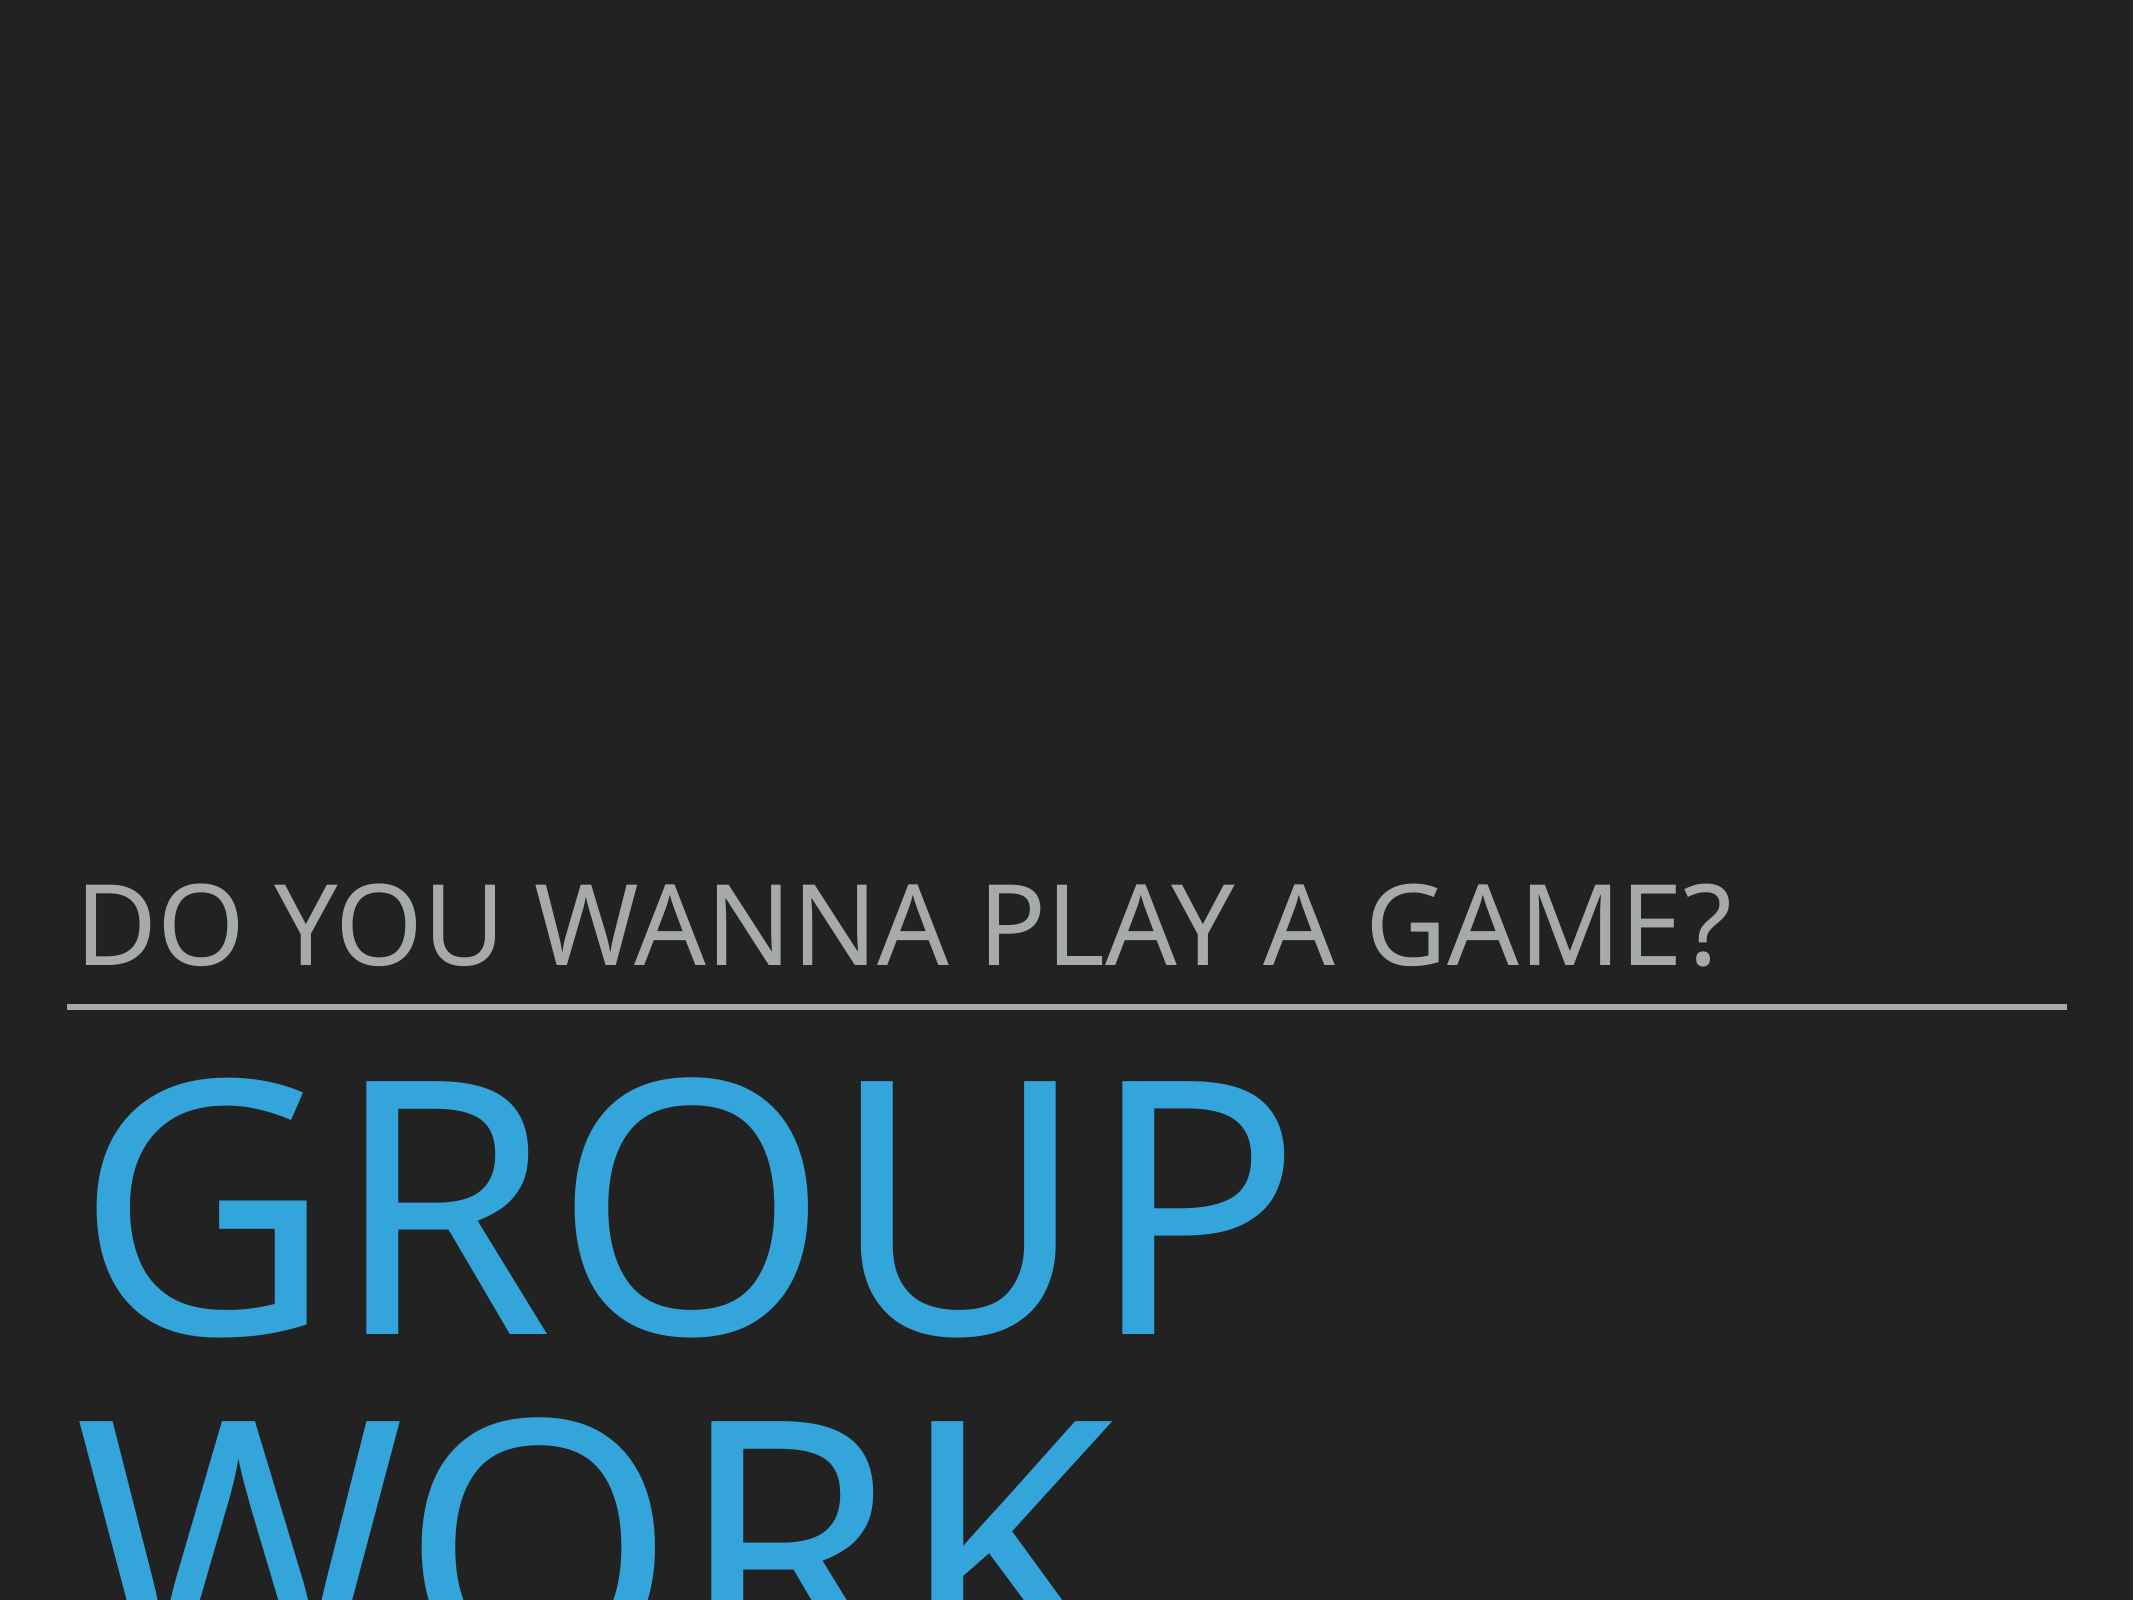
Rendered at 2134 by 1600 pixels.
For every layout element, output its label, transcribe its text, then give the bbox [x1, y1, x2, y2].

subtitle Do you wanna play a game? [66, 699, 2068, 997]
title GROUP work [66, 1053, 2068, 1499]
